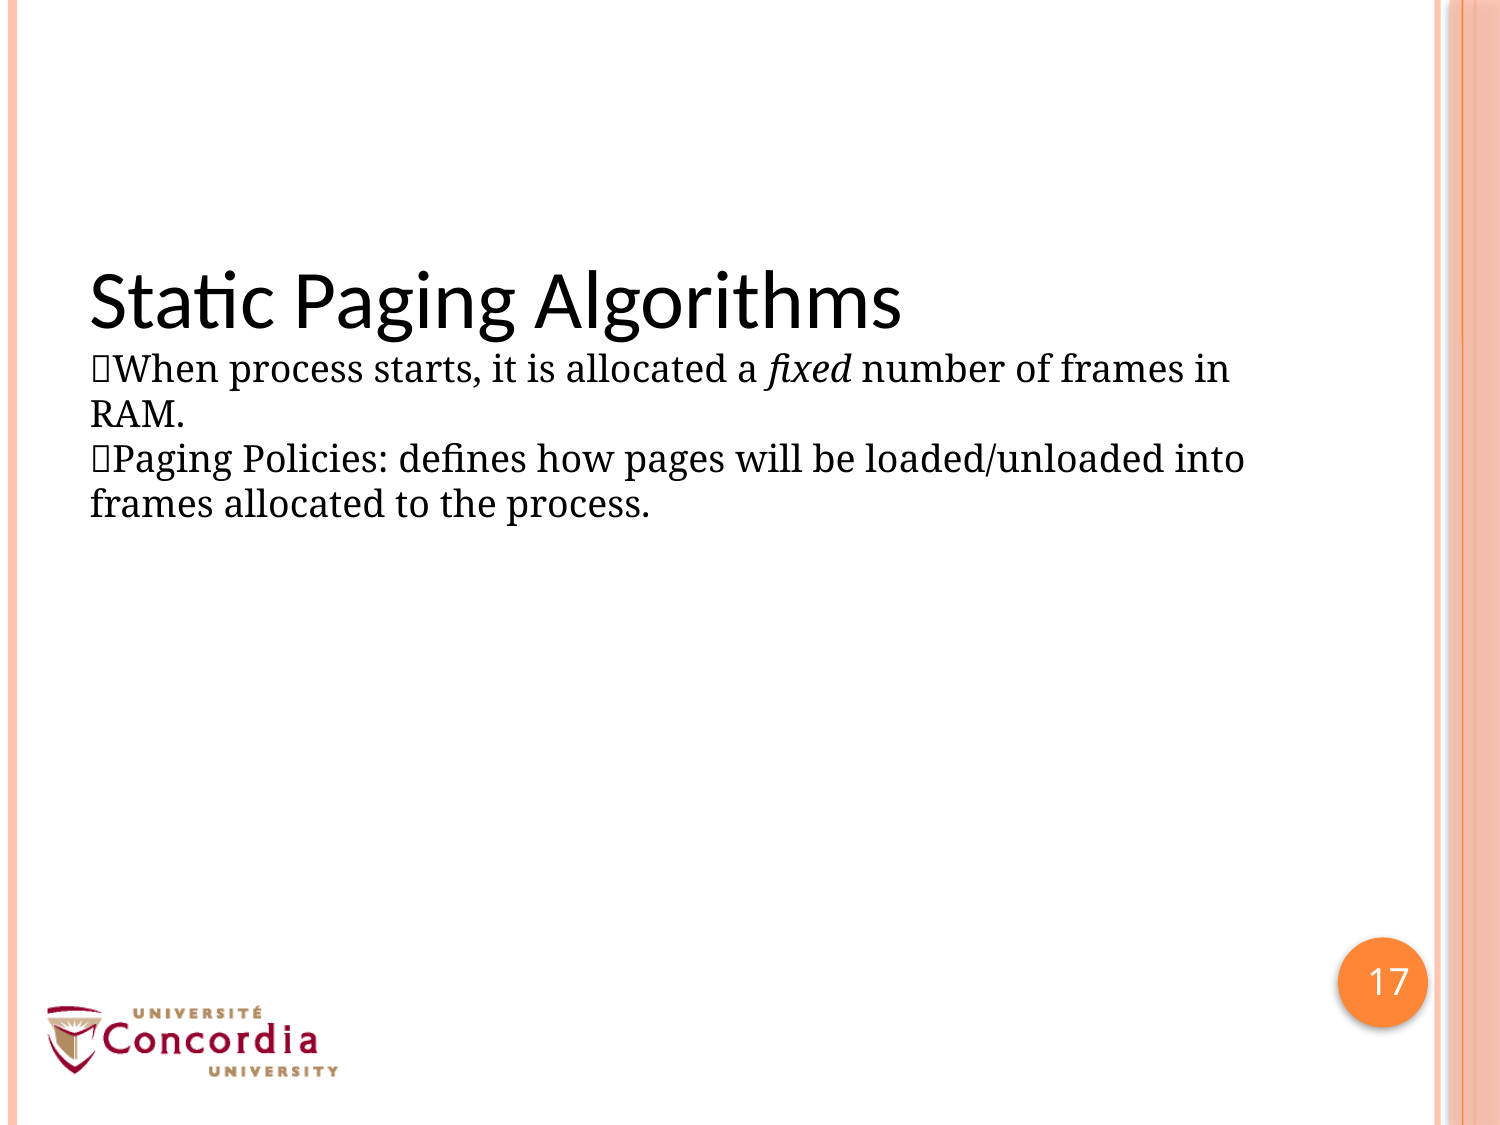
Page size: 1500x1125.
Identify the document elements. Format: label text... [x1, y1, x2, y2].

picture [41, 975, 343, 1118]
text_box 17 [1352, 950, 1425, 1011]
text_box Static Paging Algorithms When process starts, it is allocated a fixed number of frames in RAM. Paging Policies: defines how pages will be loaded/unloaded into frames allocated to the process. [75, 212, 1313, 555]
